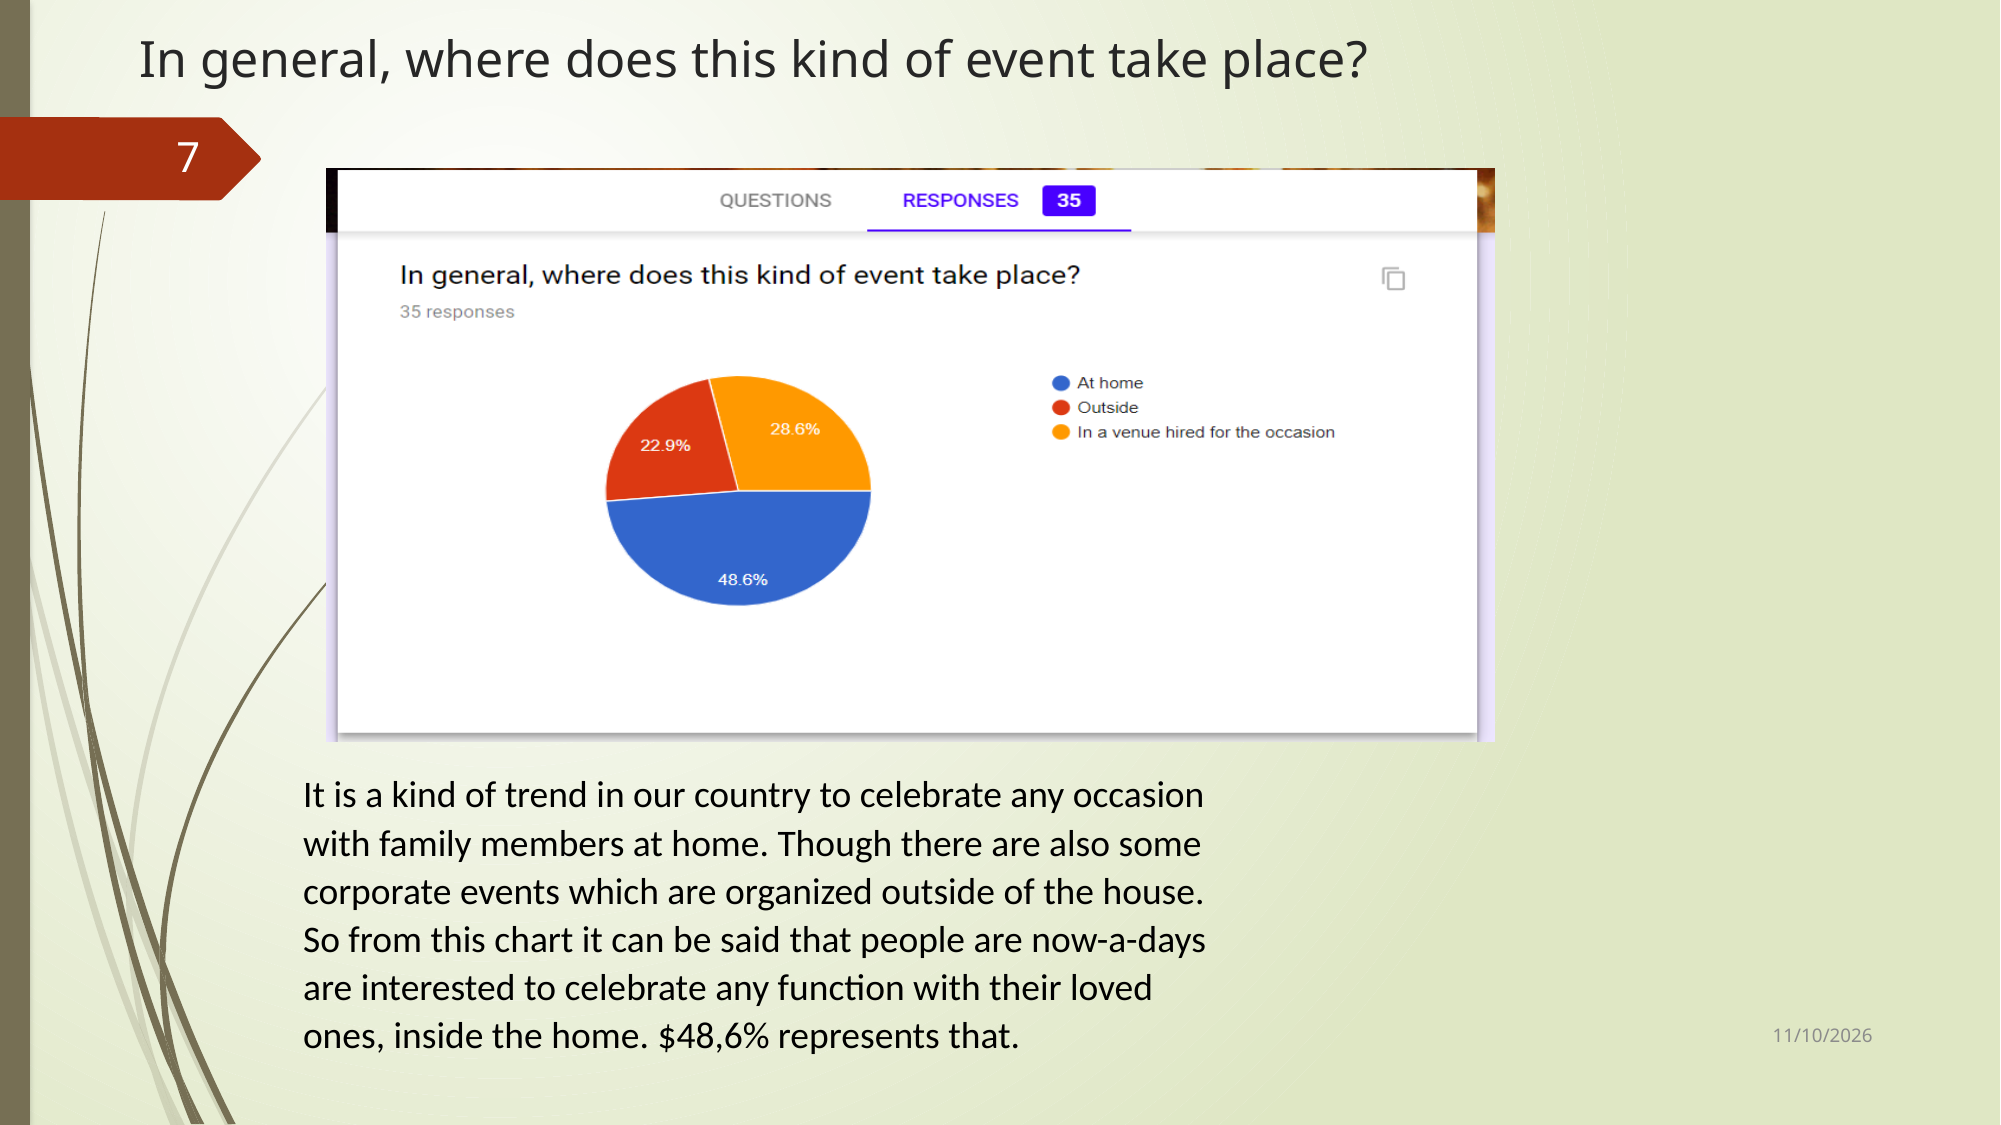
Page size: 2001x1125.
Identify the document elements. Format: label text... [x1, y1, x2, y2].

text_box It is a kind of trend in our country to celebrate any occasion with family members at home. Though there are also some corporate events which are organized outside of the house. So from this chart it can be said that people are now-a-days are interested to celebrate any function with their loved ones, inside the home. $48,6% represents that. [288, 759, 1245, 1064]
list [325, 168, 1495, 742]
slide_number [1699, 1005, 1888, 1067]
title In general, where does this kind of event take place? [124, 20, 1850, 169]
slide_number 7 [87, 129, 216, 190]
